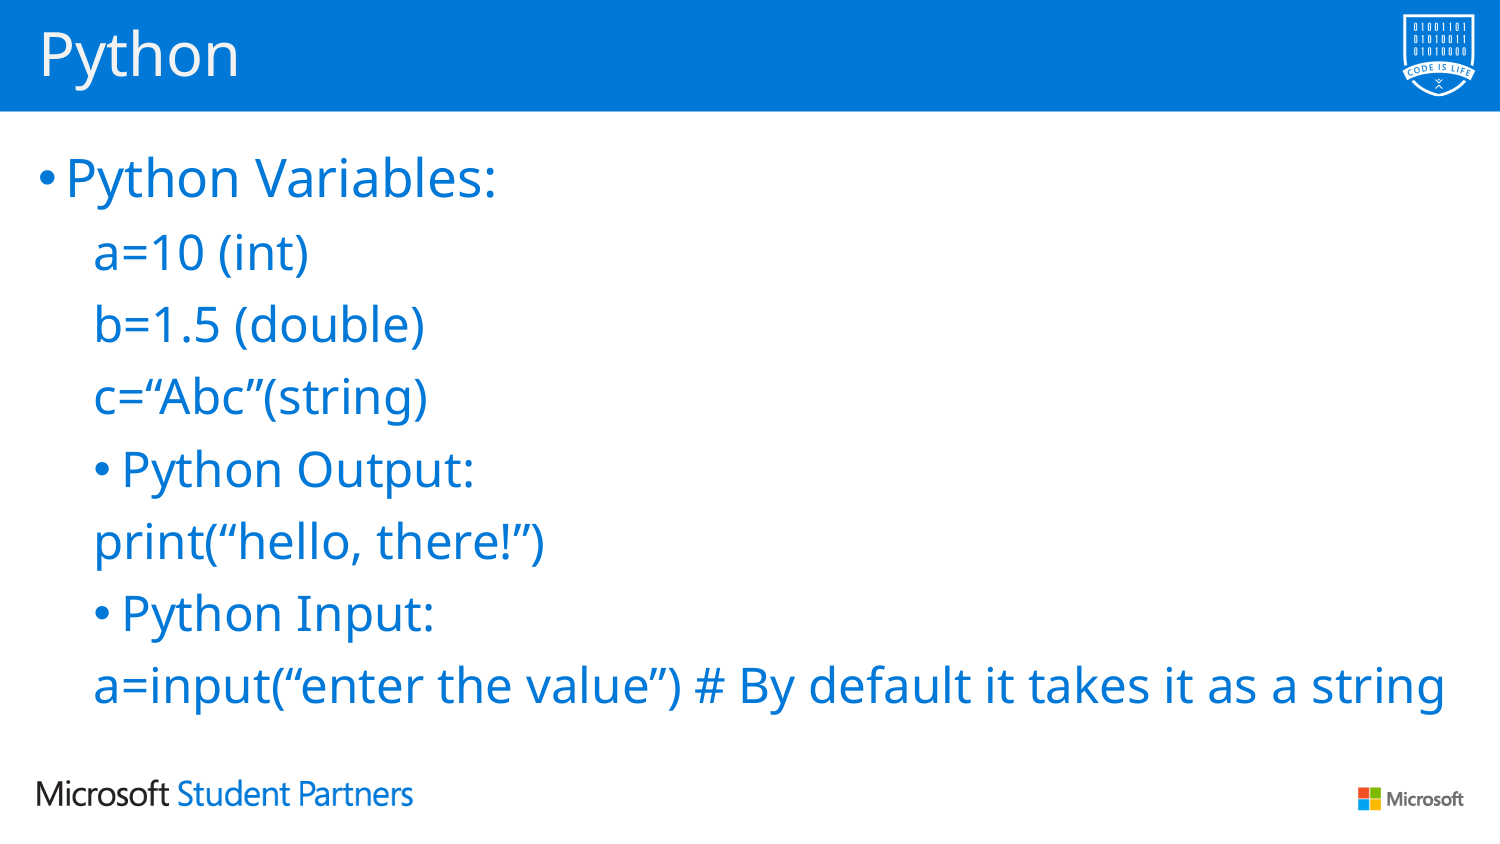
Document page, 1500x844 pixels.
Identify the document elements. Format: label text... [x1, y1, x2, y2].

list Python Variables: a=10 (int) b=1.5 (double) c=“Abc”(string) Python Output: print(“hello, there!”) Python Input: a=input(“enter the value”) # By default it takes it as a string [38, 151, 1463, 735]
picture [0, 0, 1500, 844]
title Python [38, 23, 1285, 90]
